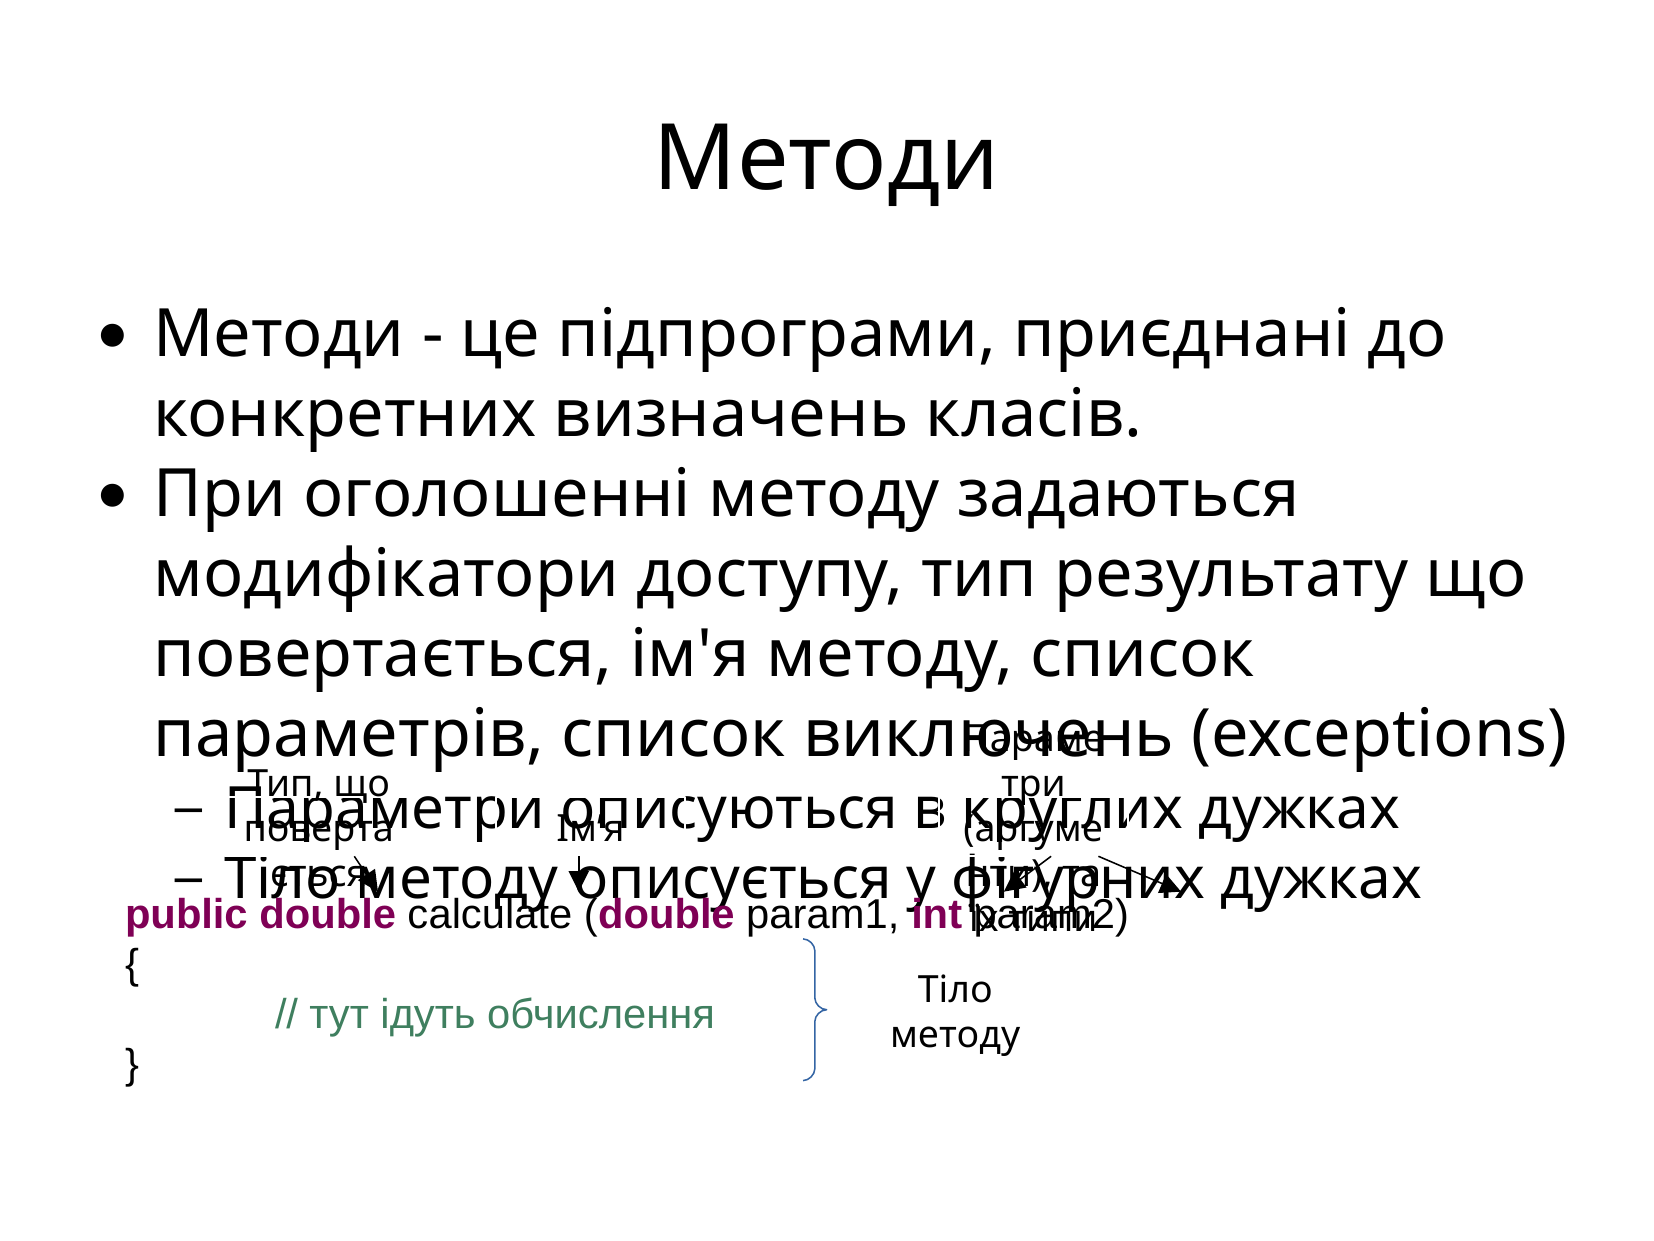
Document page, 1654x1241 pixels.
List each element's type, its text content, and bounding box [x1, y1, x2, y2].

text_box Методи - це підпрограми, приєднані до конкретних визначень класів. При оголошенні методу задаються модифікатори доступу, тип результату що повертається, ім'я методу, список параметрів, список виключень (exceptions) Параметри описуються в круглих дужках Тіло методу описується у фігурних дужках [82, 290, 1571, 744]
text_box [354, 855, 379, 892]
text_box public double calculate (double param1, int param2) { // тут ідуть обчислення } [110, 879, 1477, 1228]
text_box Тип, що повертається [224, 797, 414, 857]
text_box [1098, 855, 1182, 892]
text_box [1003, 855, 1052, 892]
text_box Методи [82, 49, 1571, 257]
text_box Тіло методу [860, 980, 1050, 1040]
text_box Ім’я [496, 797, 685, 857]
text_box Параметри (аргументи), та їх типи [938, 797, 1128, 857]
text_box [803, 938, 827, 1081]
